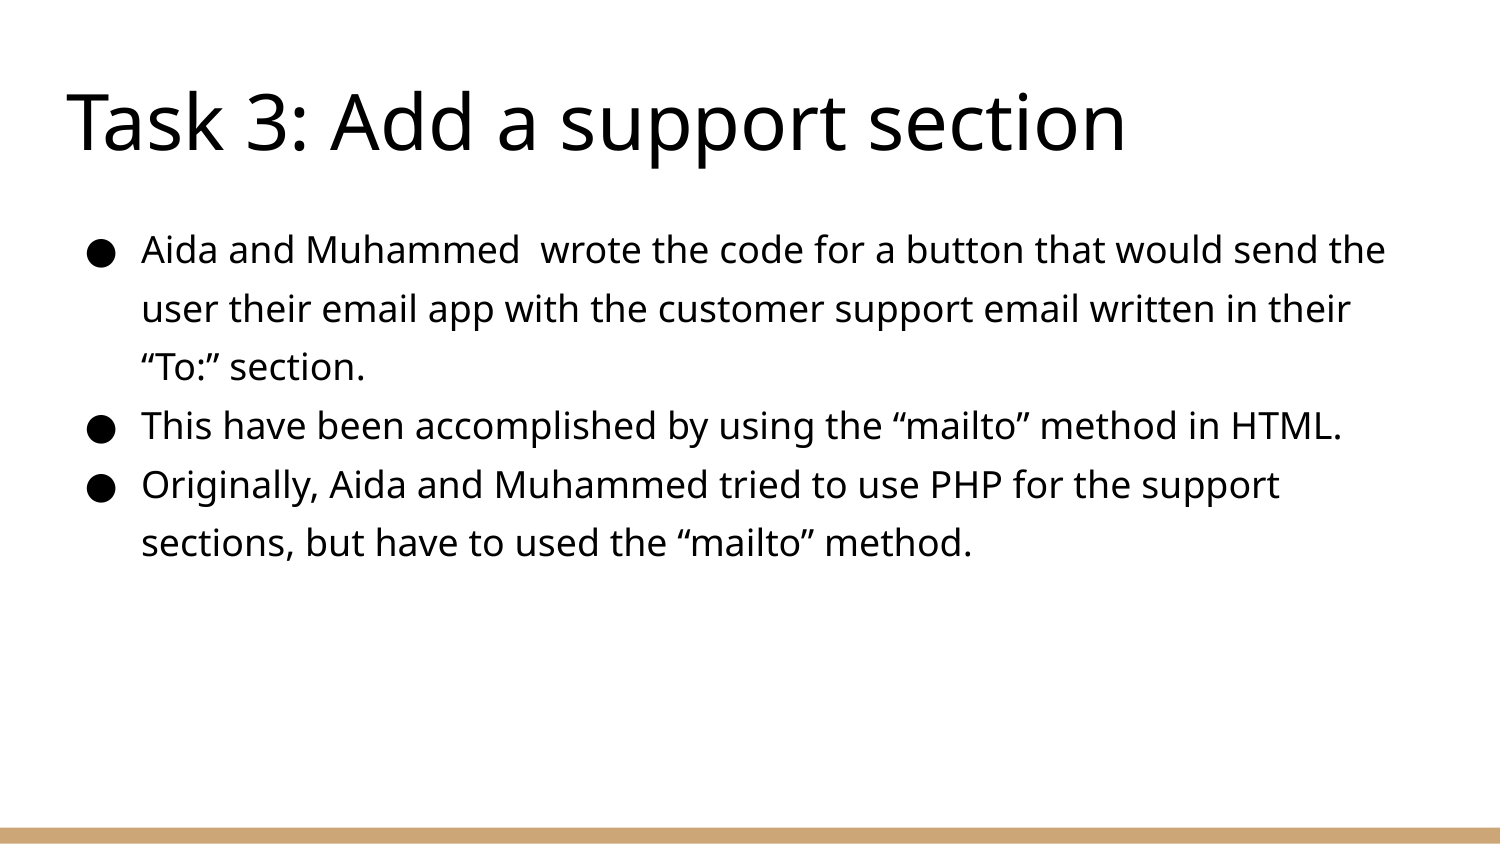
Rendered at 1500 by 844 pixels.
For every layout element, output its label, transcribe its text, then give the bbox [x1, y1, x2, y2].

list Aida and Muhammed wrote the code for a button that would send the user their email app with the customer support email written in their “To:” section. This have been accomplished by using the “mailto” method in HTML. Originally, Aida and Muhammed tried to use PHP for the support sections, but have to used the “mailto” method. [51, 200, 1449, 752]
title Task 3: Add a support section [51, 51, 1449, 189]
